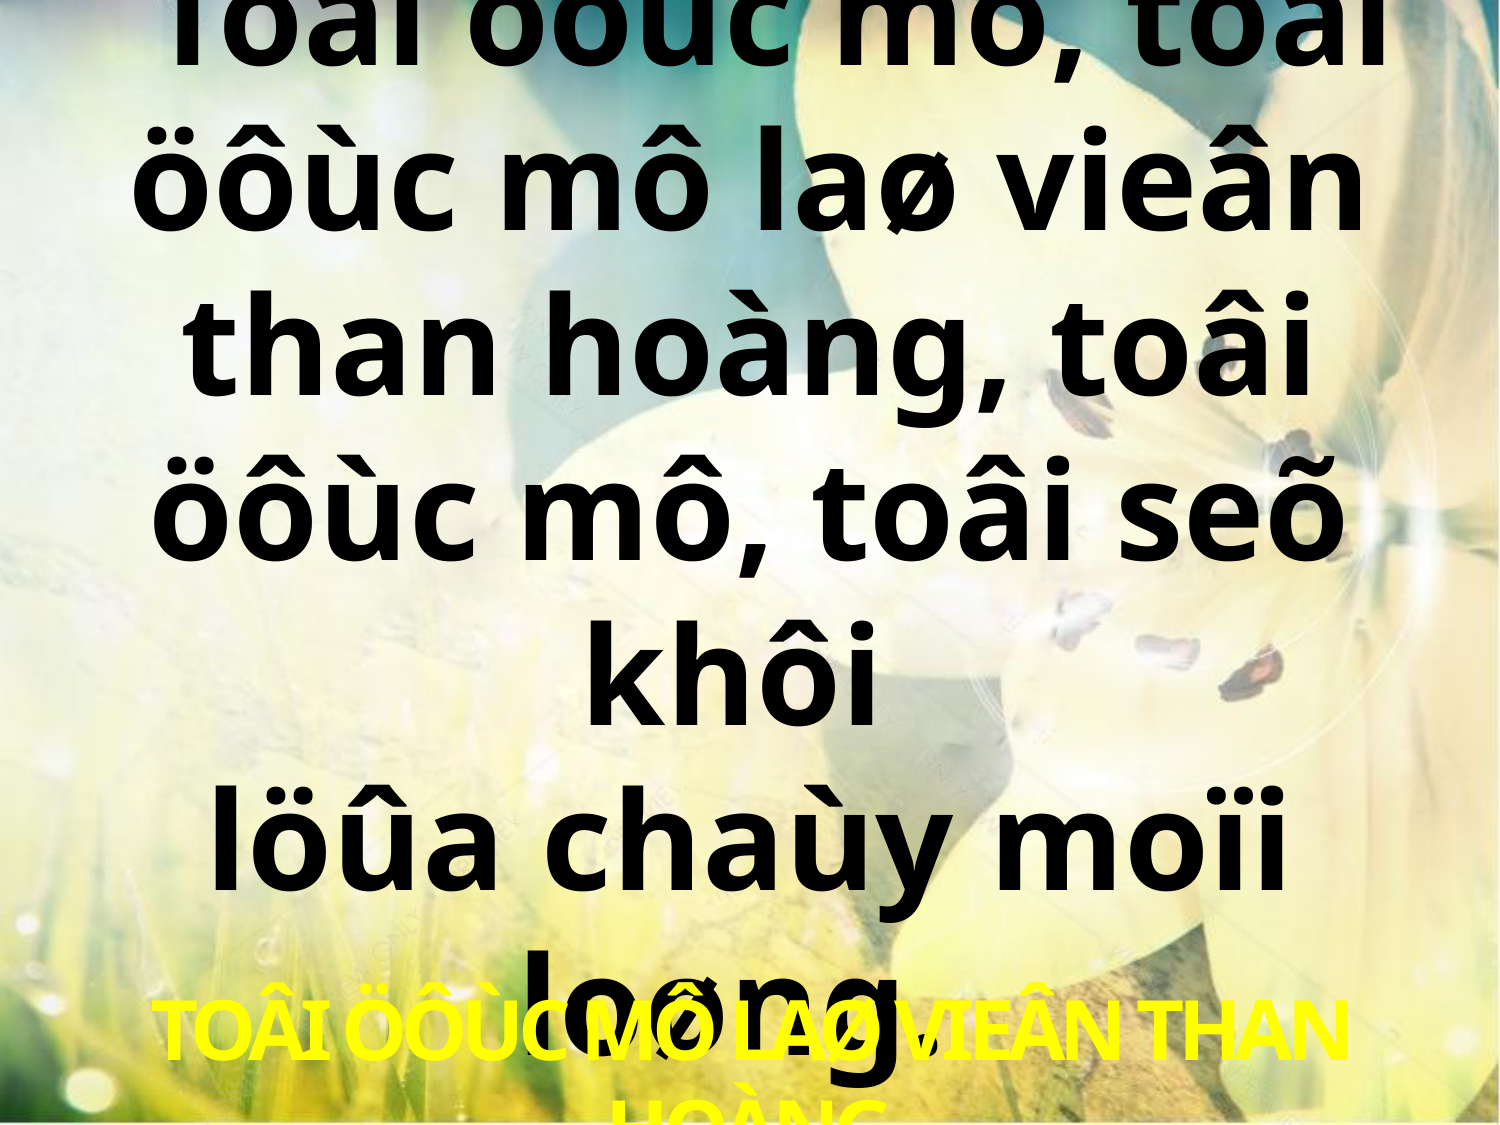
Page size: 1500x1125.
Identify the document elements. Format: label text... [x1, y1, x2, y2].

text_box Toâi öôùc mô, toâi öôùc mô laø vieân than hoàng, toâi öôùc mô, toâi seõ khôi löûa chaùy moïi loøng. [0, 0, 1500, 970]
text_box TOÂI ÖÔÙC MÔ LAØ VIEÂN THAN HOÀNG [0, 970, 1500, 1125]
